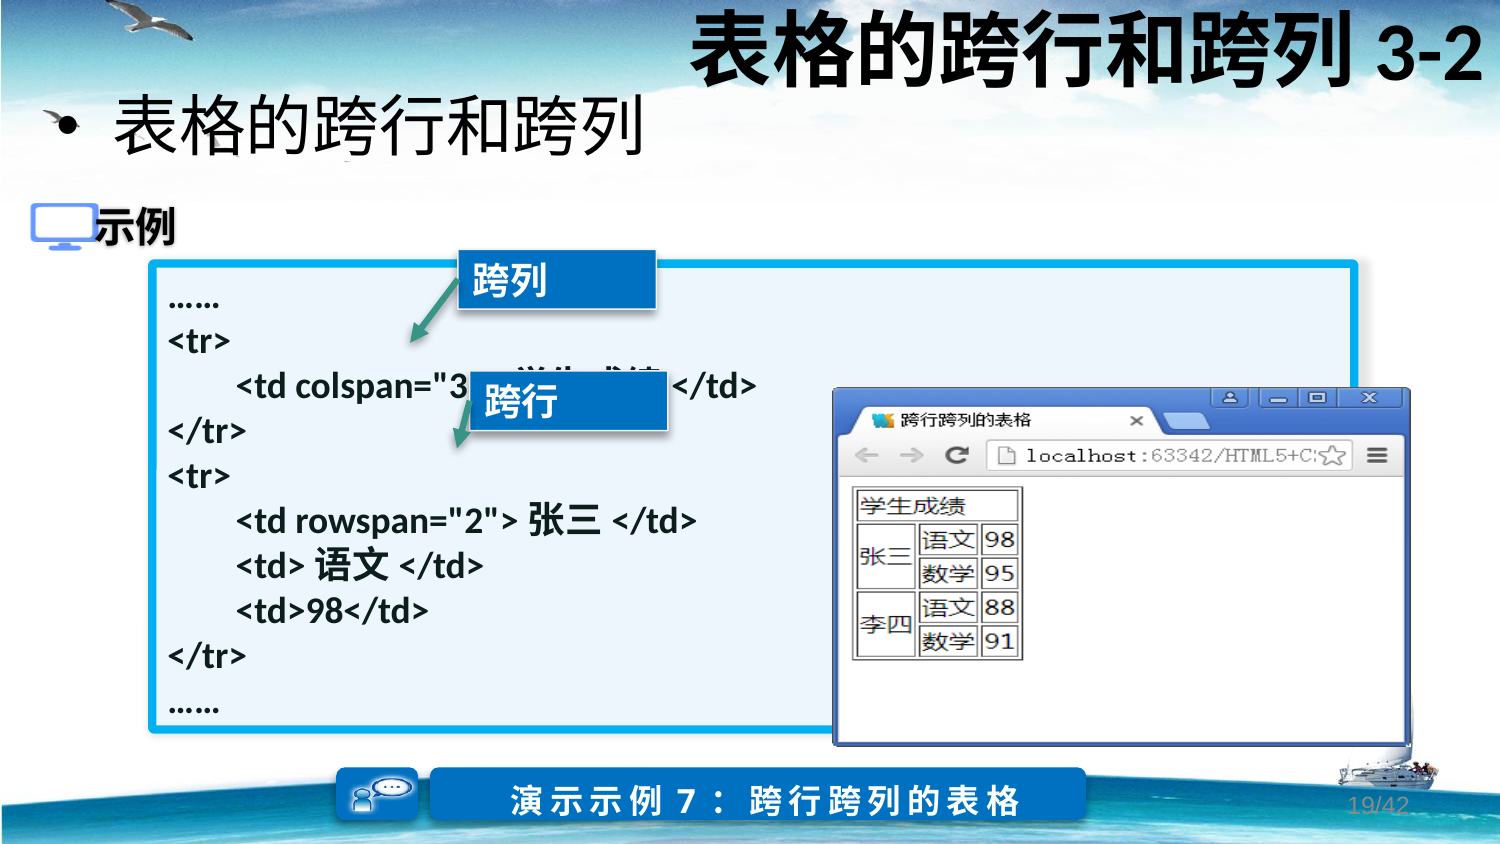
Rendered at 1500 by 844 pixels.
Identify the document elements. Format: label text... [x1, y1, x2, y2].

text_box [409, 278, 505, 343]
title 表格的跨行和跨列3-2 [150, 0, 1500, 95]
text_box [456, 400, 516, 449]
list 表格的跨行和跨列 [41, 76, 1296, 157]
text_box 跨行 [469, 370, 668, 431]
picture [0, 0, 1500, 844]
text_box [29, 192, 194, 259]
text_box …… <tr> <td colspan="3">学生成绩</td> </tr> <tr> <td rowspan="2">张三</td> <td>语文</td> <td>98</td> </tr> …… [152, 263, 1355, 730]
slide_number 19/42 [1090, 782, 1425, 827]
text_box 跨列 [457, 249, 657, 310]
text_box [335, 767, 1087, 829]
